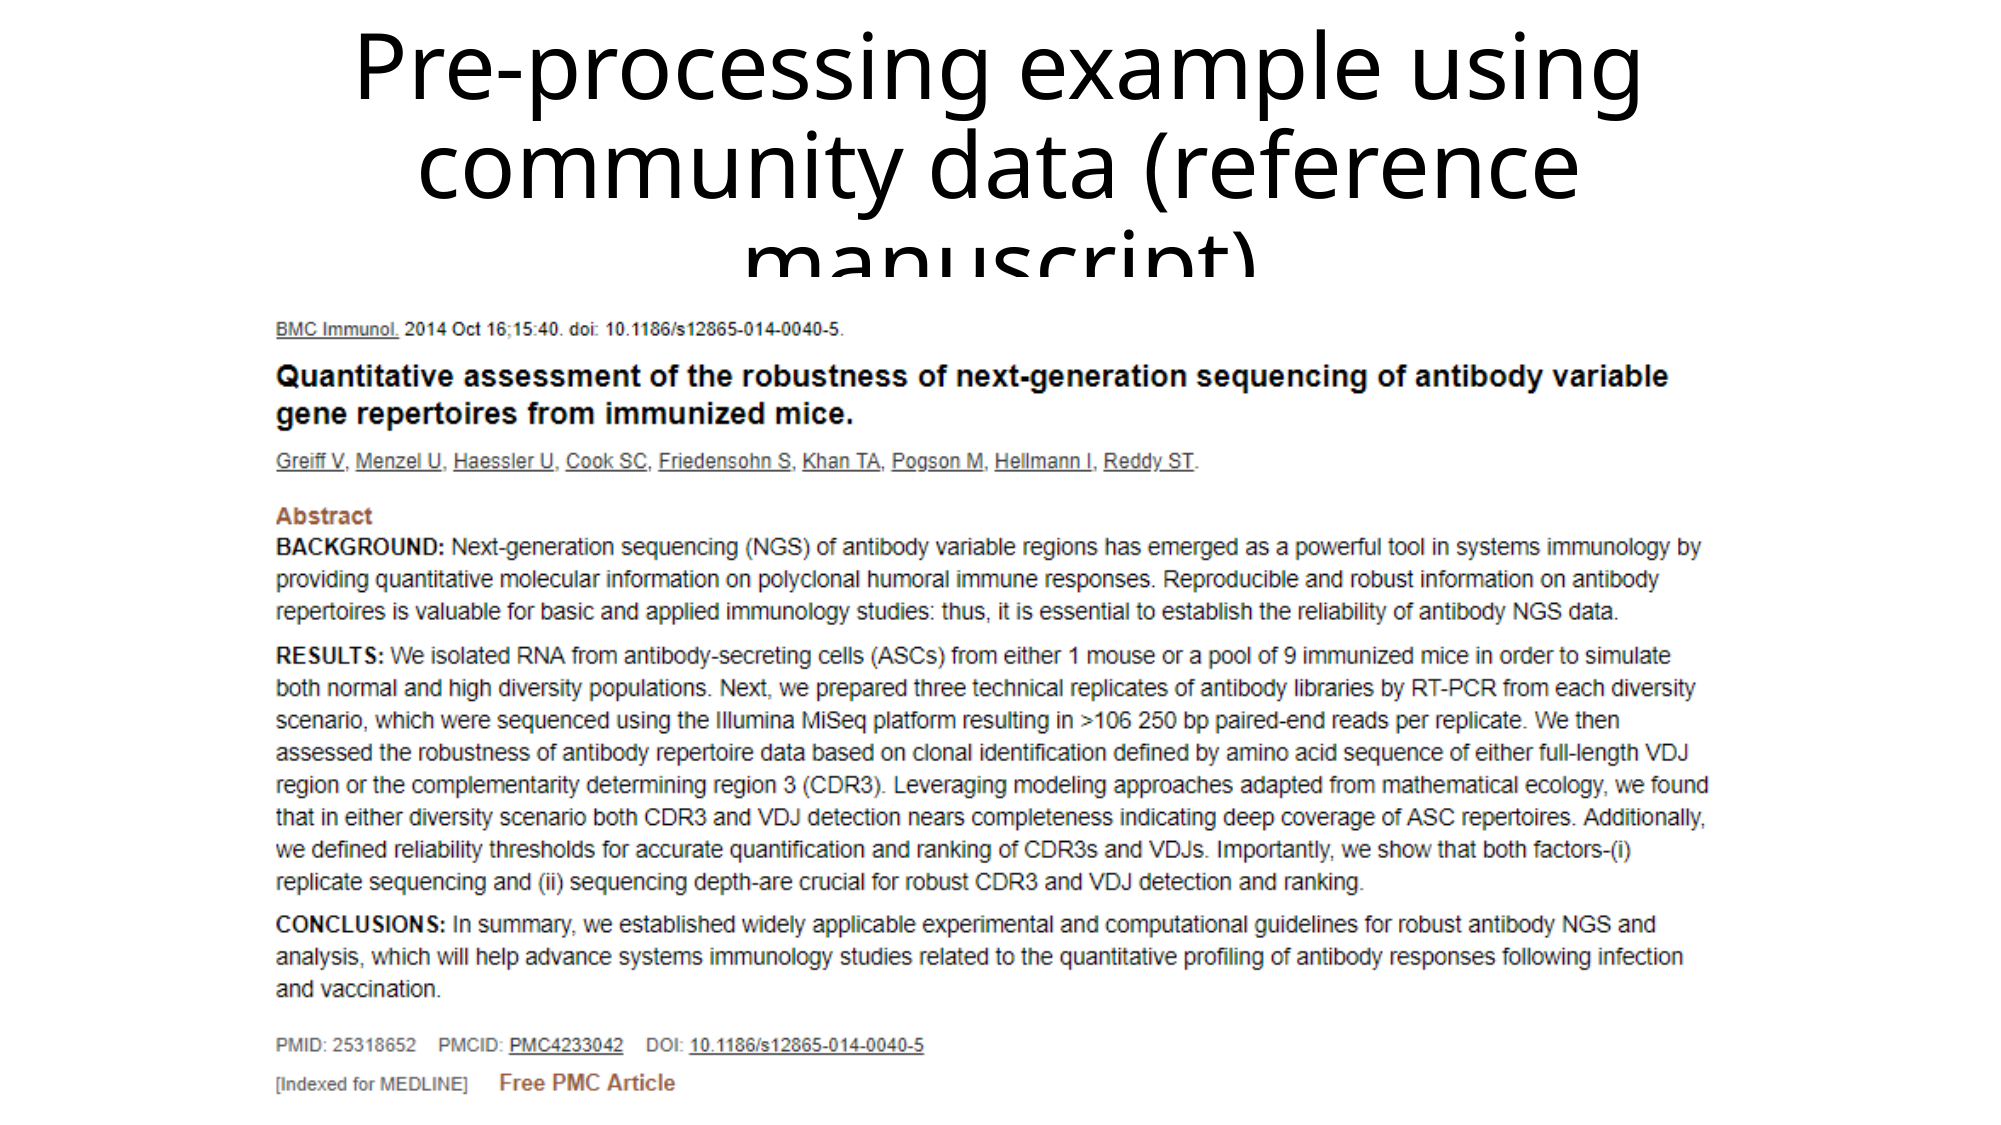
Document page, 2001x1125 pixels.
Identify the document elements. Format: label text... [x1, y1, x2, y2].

picture [251, 277, 1737, 1105]
title Pre-processing example using community data (reference manuscript) [137, 59, 1863, 278]
